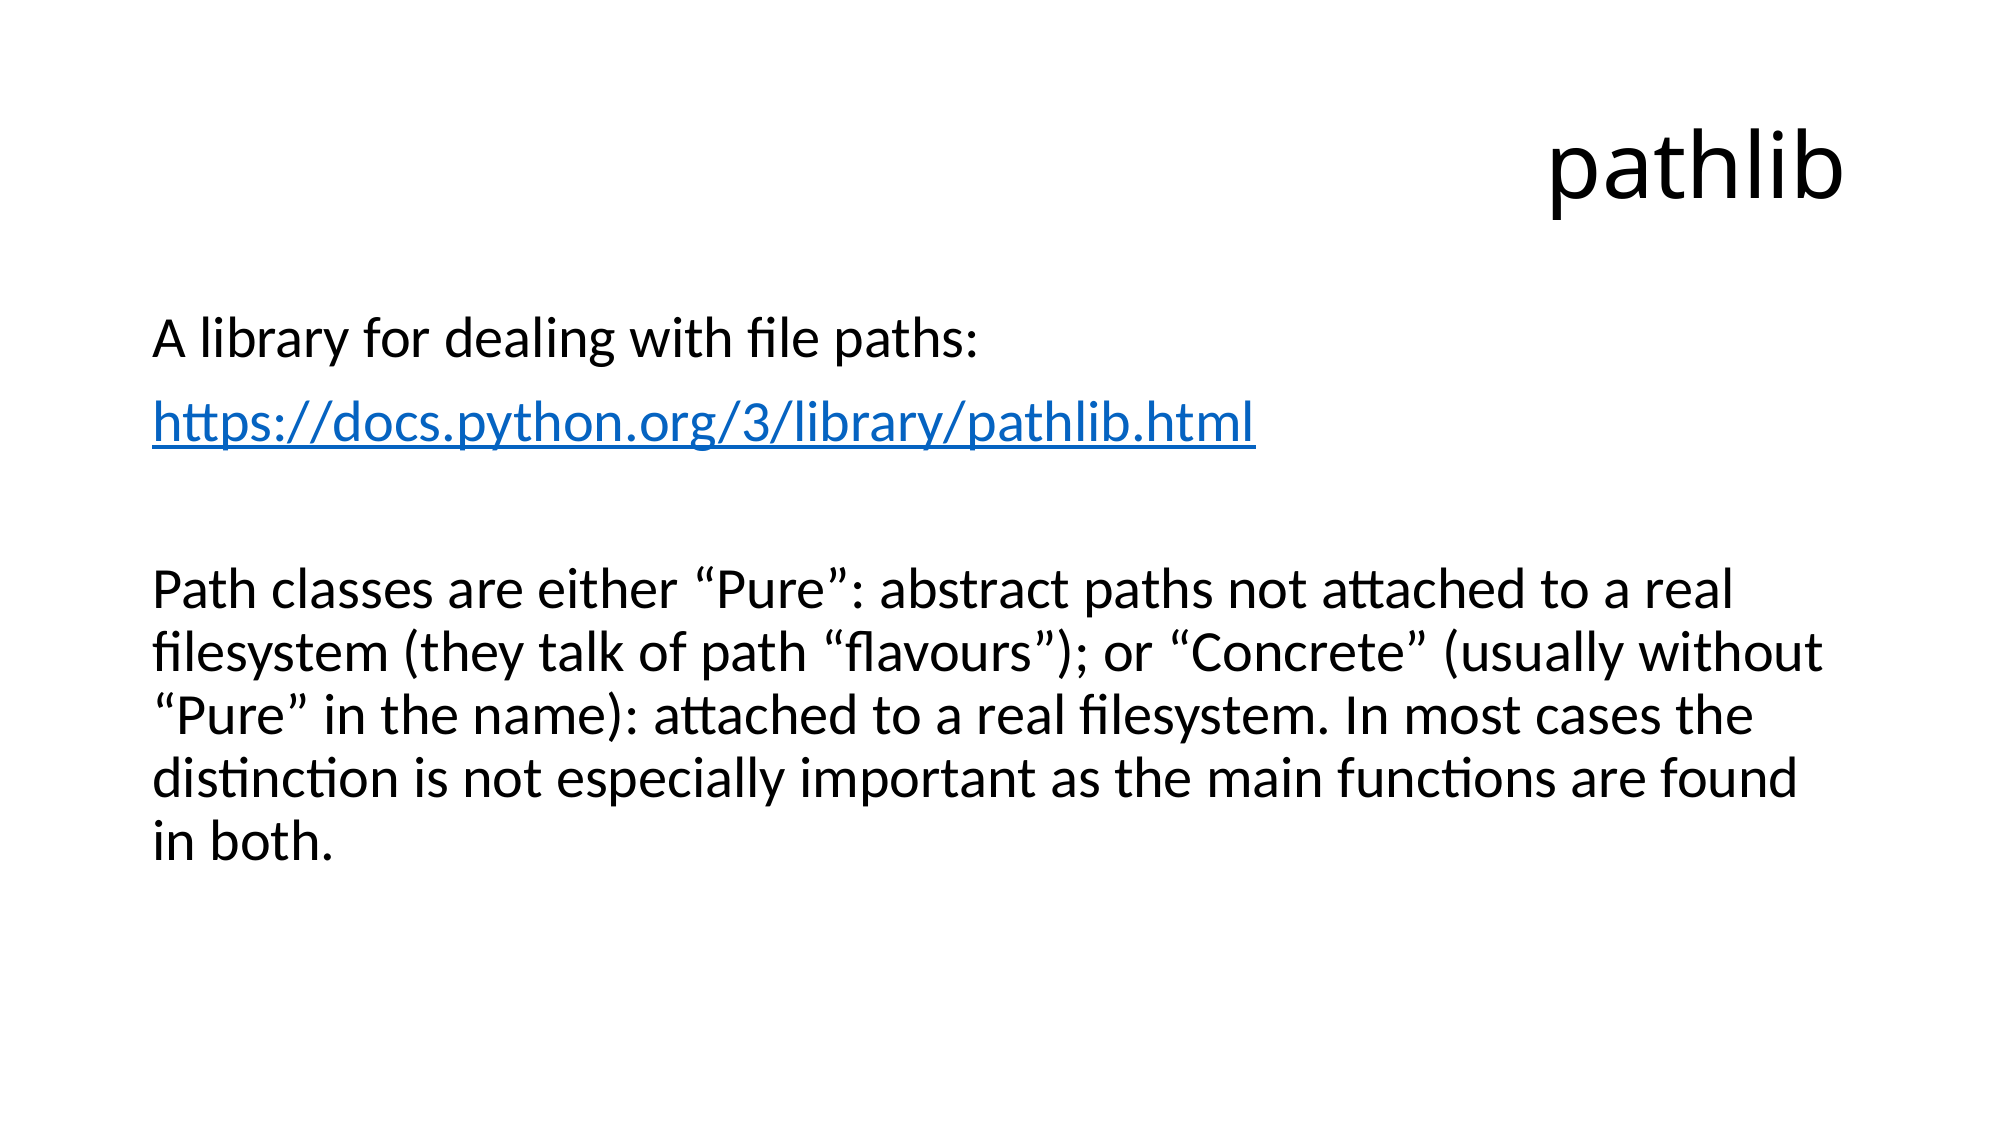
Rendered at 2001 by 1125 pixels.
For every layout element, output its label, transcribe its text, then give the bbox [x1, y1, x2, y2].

title pathlib [137, 59, 1863, 278]
list A library for dealing with file paths: https://docs.python.org/3/library/pathlib.html Path classes are either “Pure”: abstract paths not attached to a real filesystem (they talk of path “flavours”); or “Concrete” (usually without “Pure” in the name): attached to a real filesystem. In most cases the distinction is not especially important as the main functions are found in both. [137, 299, 1863, 1014]
